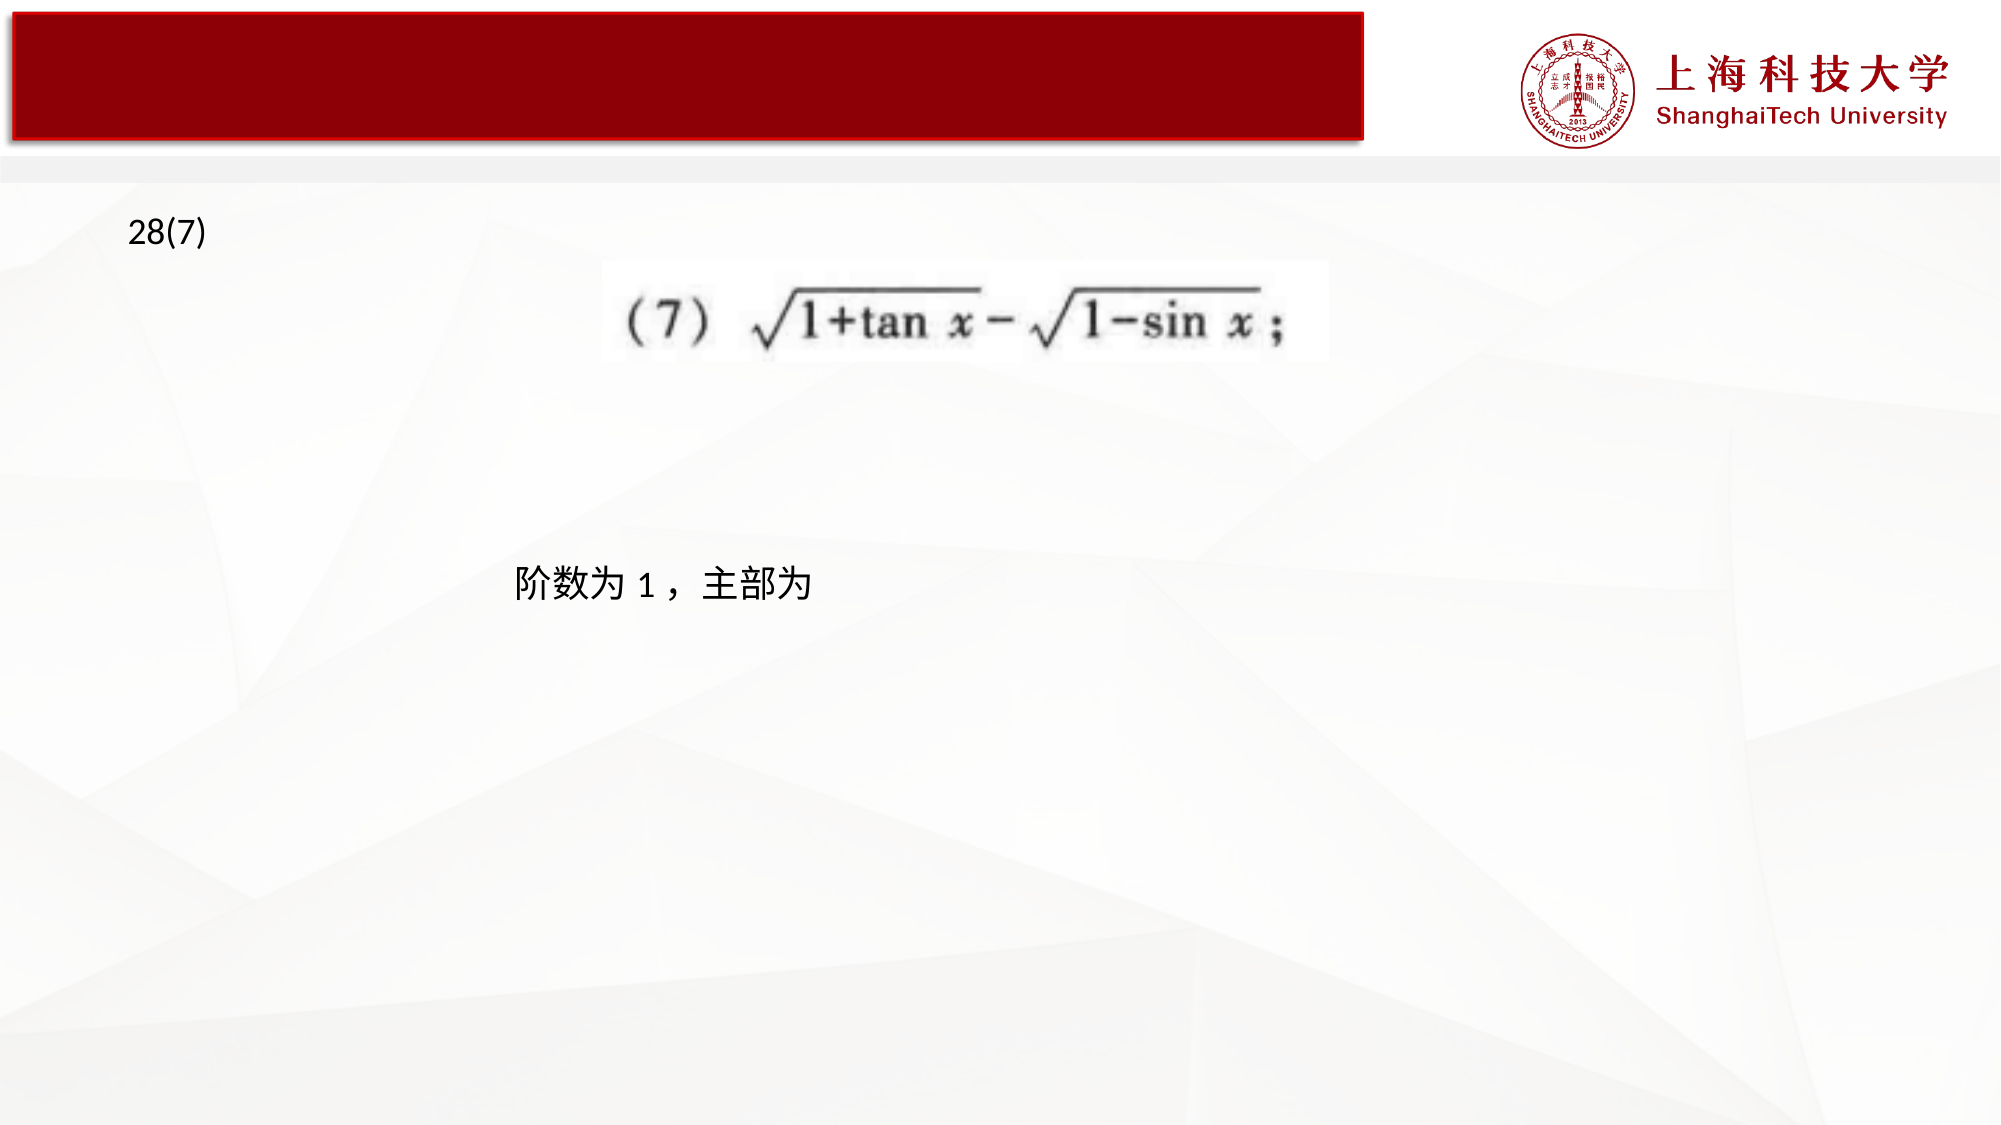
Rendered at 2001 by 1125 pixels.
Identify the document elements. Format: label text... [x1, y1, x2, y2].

picture [0, 7, 2000, 183]
picture [1520, 33, 1948, 149]
picture [601, 260, 1329, 362]
text_box 28(7) [112, 199, 429, 260]
